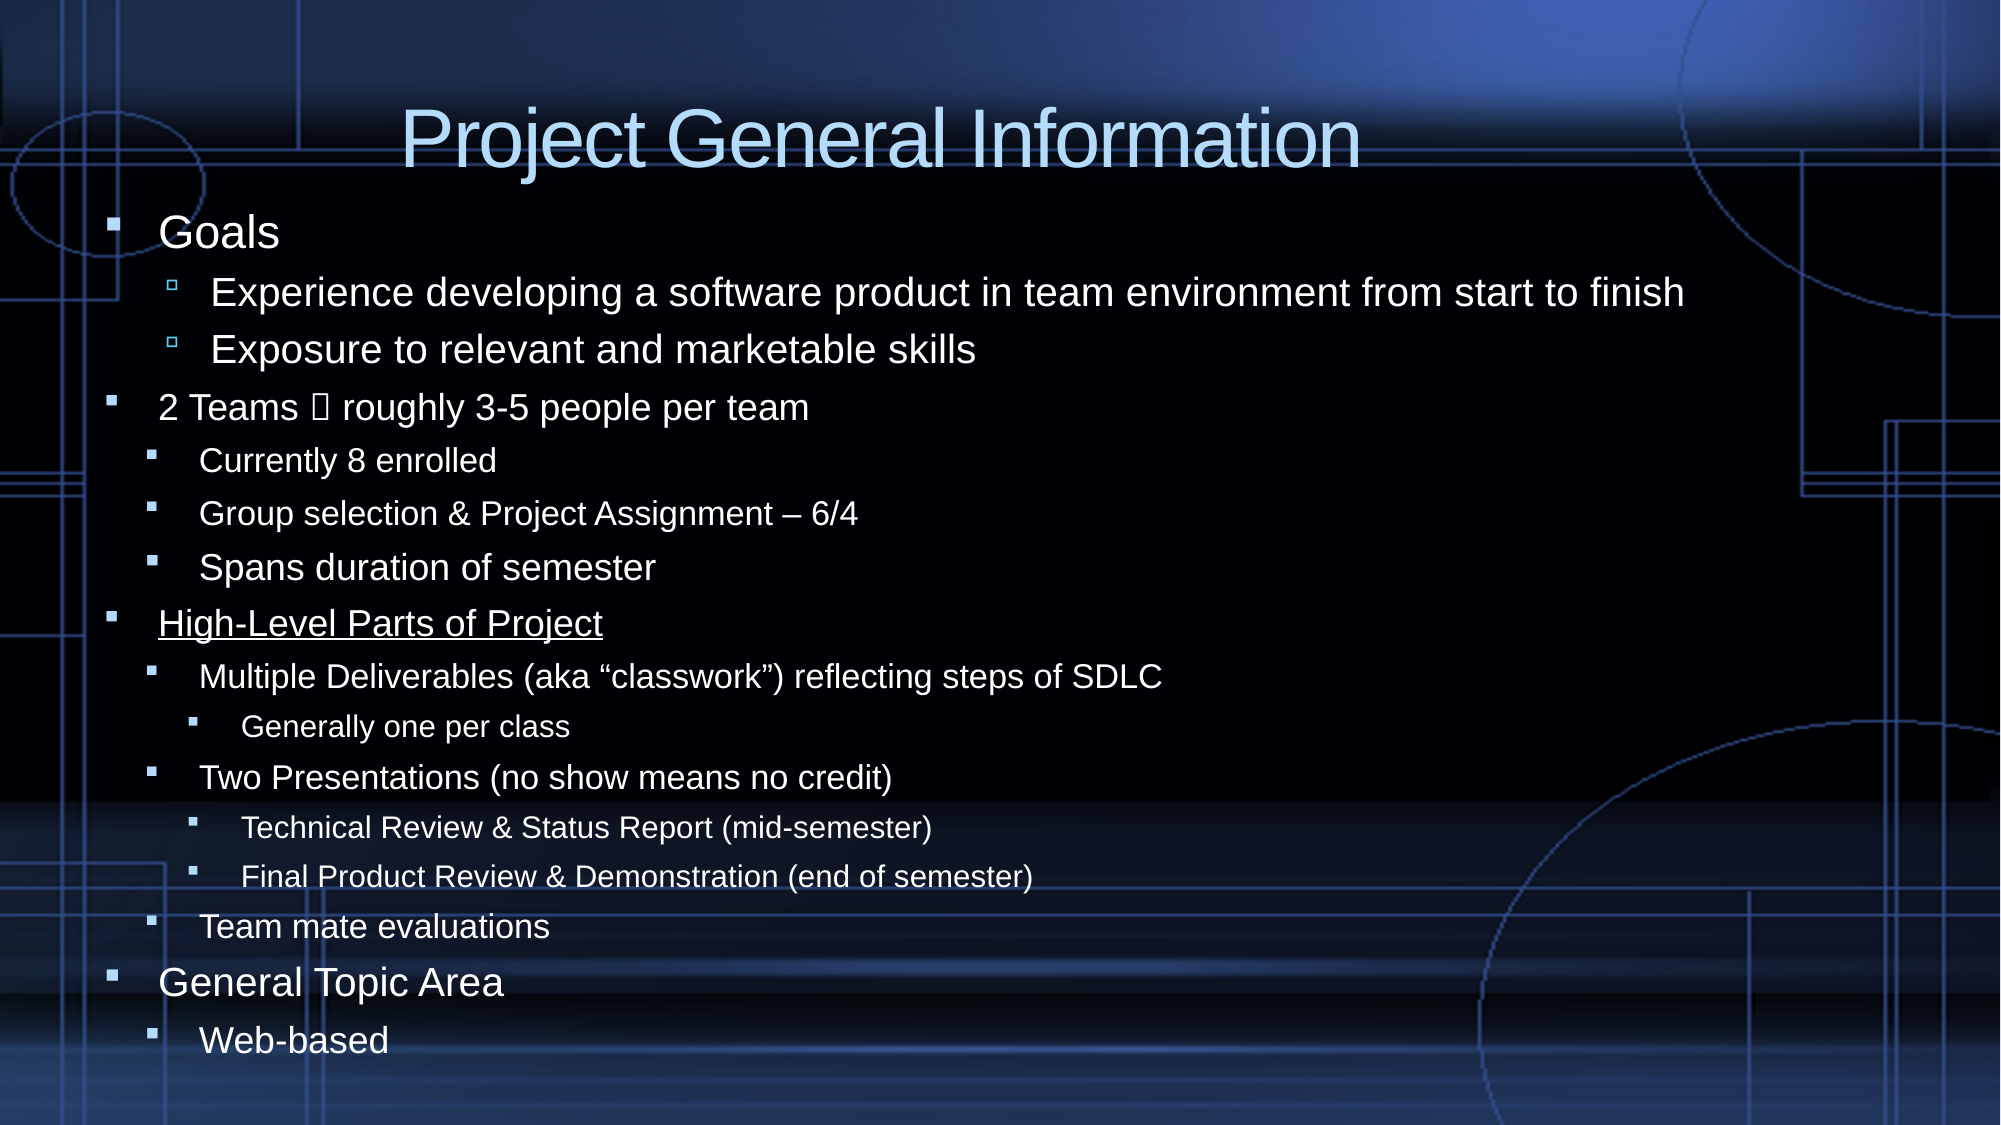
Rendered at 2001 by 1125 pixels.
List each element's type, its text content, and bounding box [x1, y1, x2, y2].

list Goals Experience developing a software product in team environment from start to finish Exposure to relevant and marketable skills 2 Teams  roughly 3-5 people per team Currently 8 enrolled Group selection & Project Assignment – 6/4 Spans duration of semester High-Level Parts of Project Multiple Deliverables (aka “classwork”) reflecting steps of SDLC Generally one per class Two Presentations (no show means no credit) Technical Review & Status Report (mid-semester) Final Product Review & Demonstration (end of semester) Team mate evaluations General Topic Area Web-based [78, 194, 1888, 1073]
title Project General Information [385, 76, 2000, 227]
picture [0, 0, 2001, 1125]
